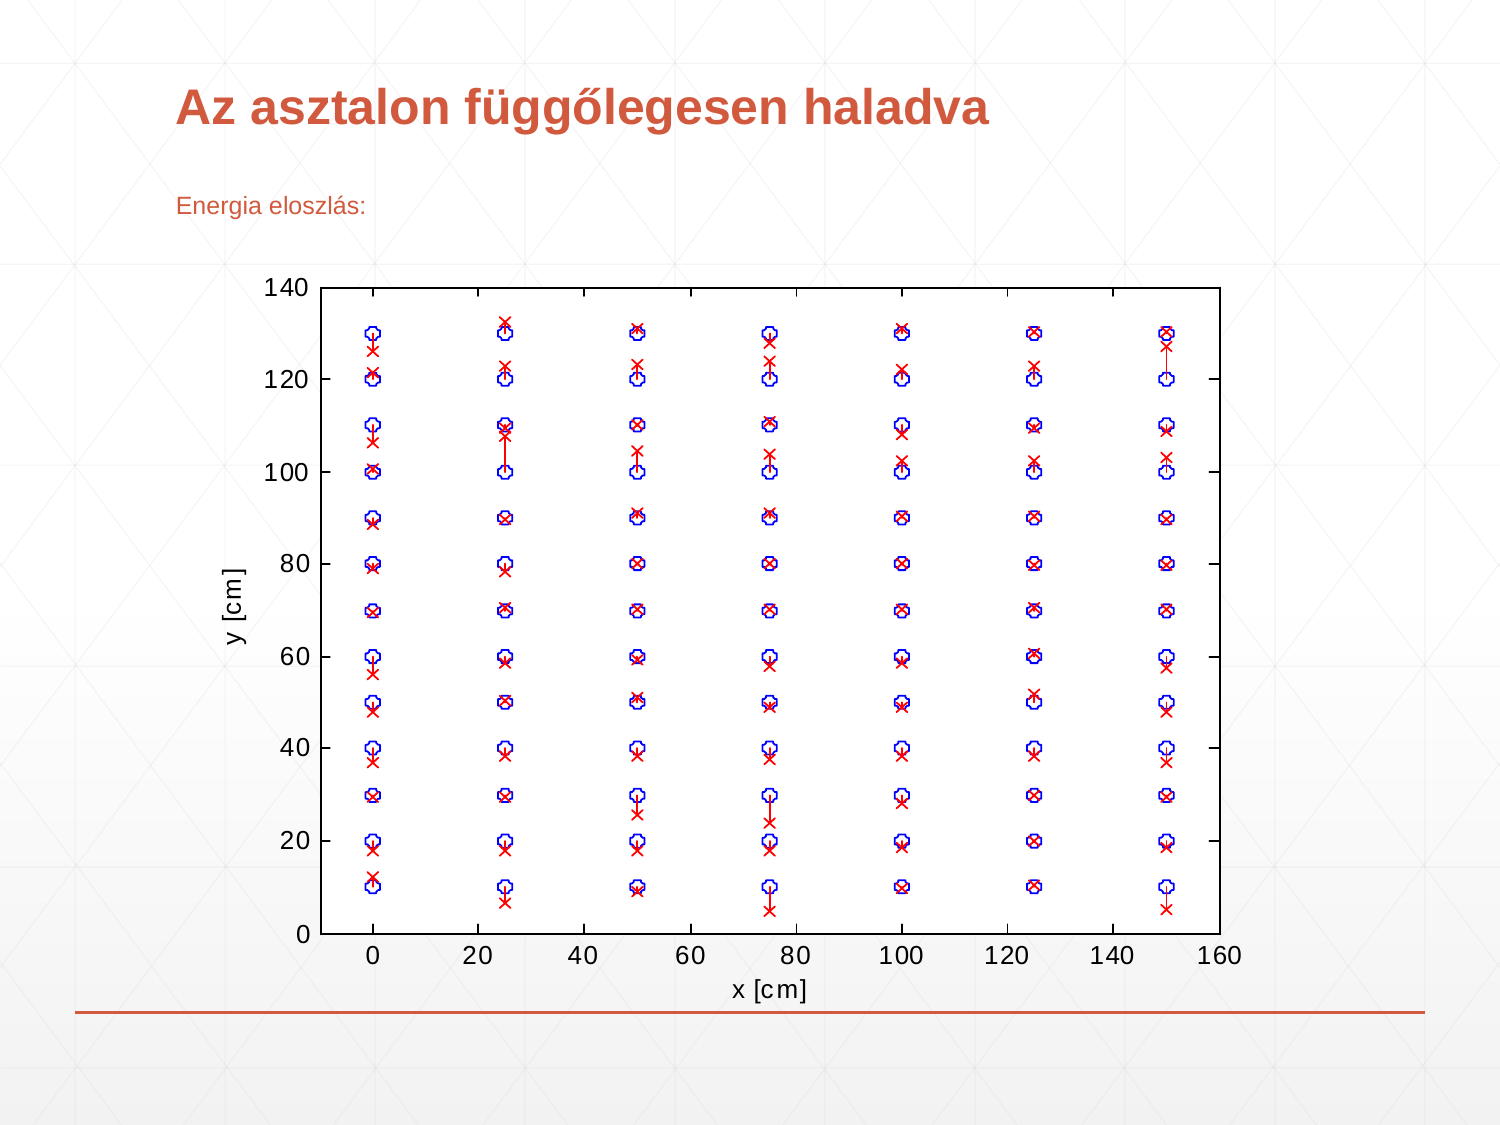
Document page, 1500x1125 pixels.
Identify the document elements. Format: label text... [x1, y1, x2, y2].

picture [170, 227, 1332, 1023]
title Az asztalon függőlegesen haladva [160, 57, 1343, 142]
text_box Energia eloszlás: [160, 142, 1343, 228]
